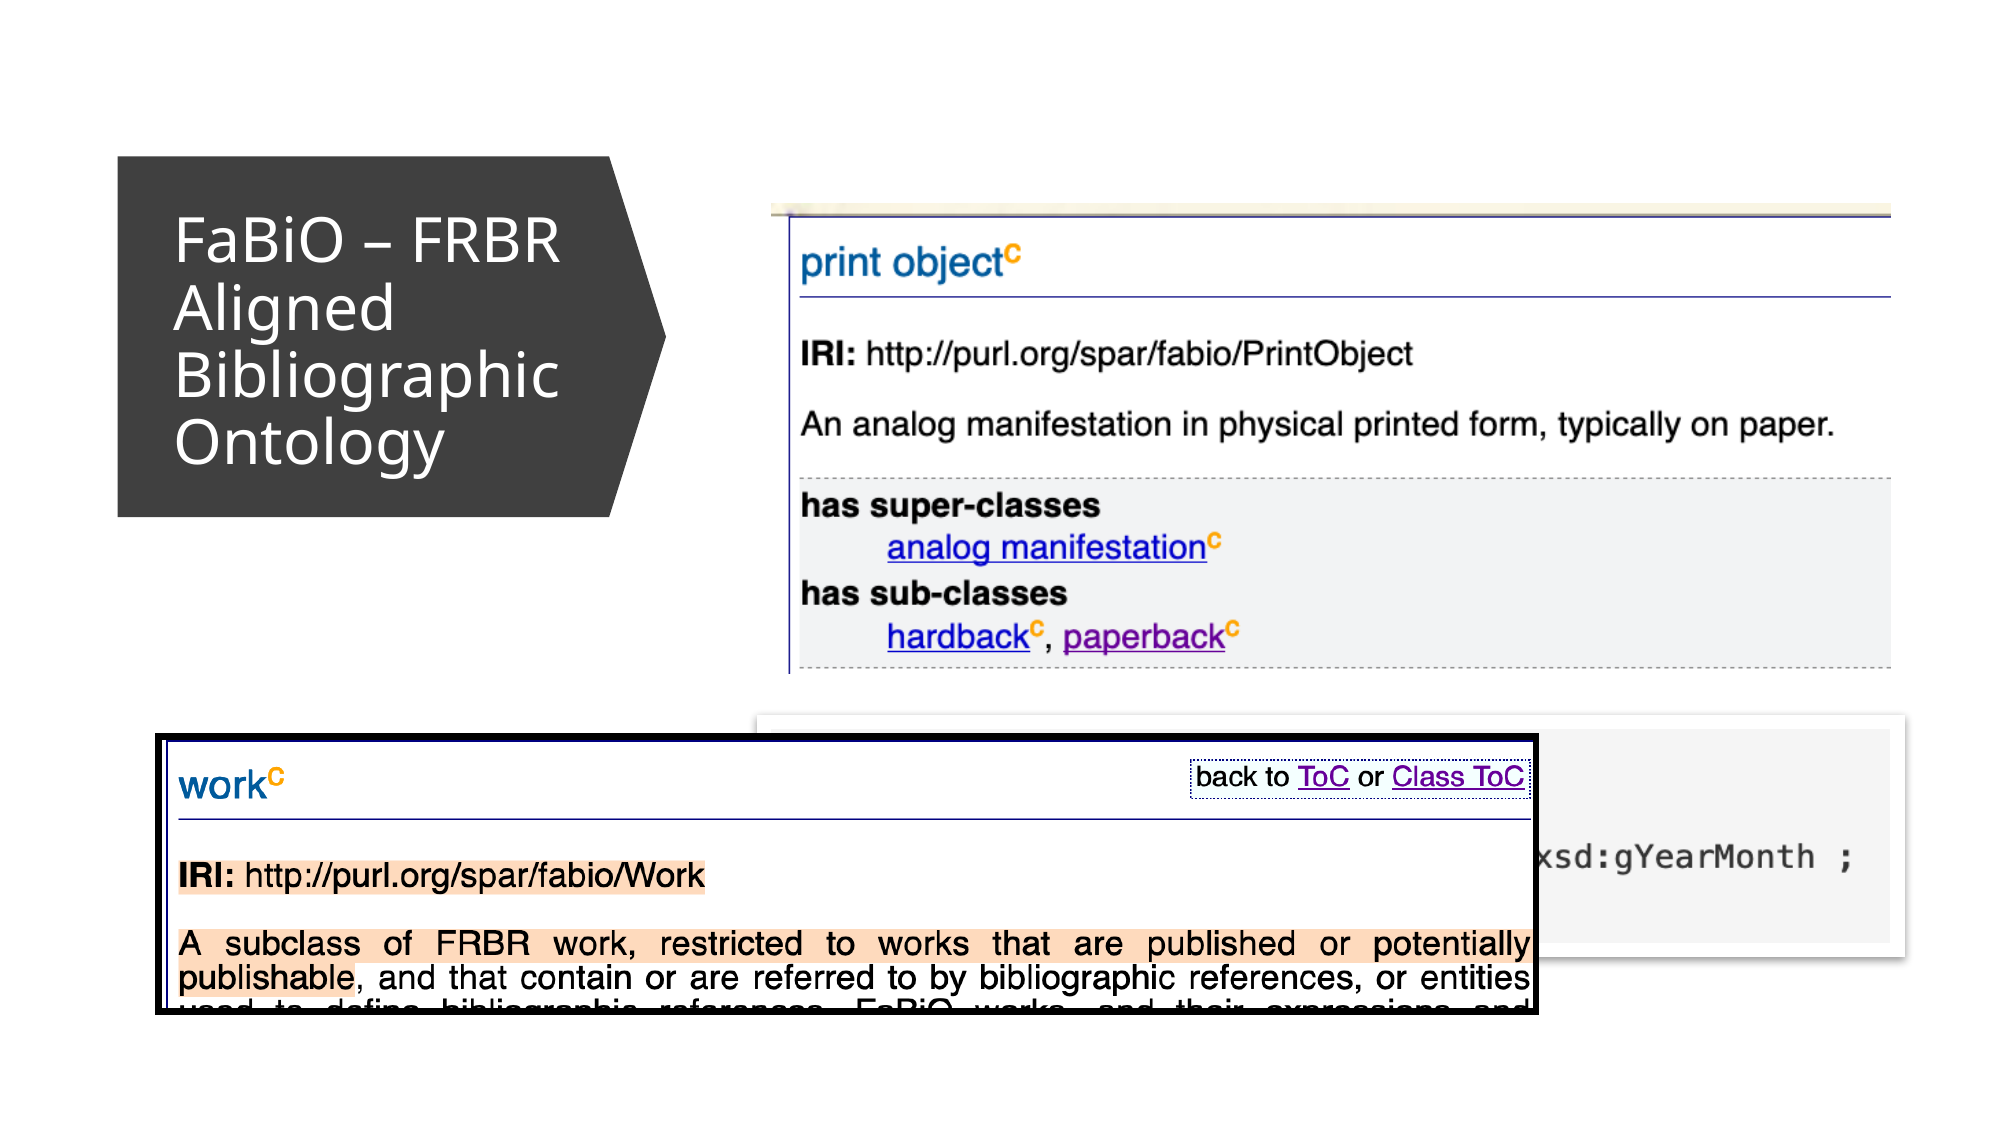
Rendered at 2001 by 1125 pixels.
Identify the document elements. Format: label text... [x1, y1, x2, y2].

picture [771, 729, 1891, 943]
text_box [116, 155, 668, 519]
text_box [158, 735, 1537, 1012]
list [771, 203, 1891, 674]
title FaBiO – FRBR Aligned Bibliographic Ontology [158, 197, 597, 490]
